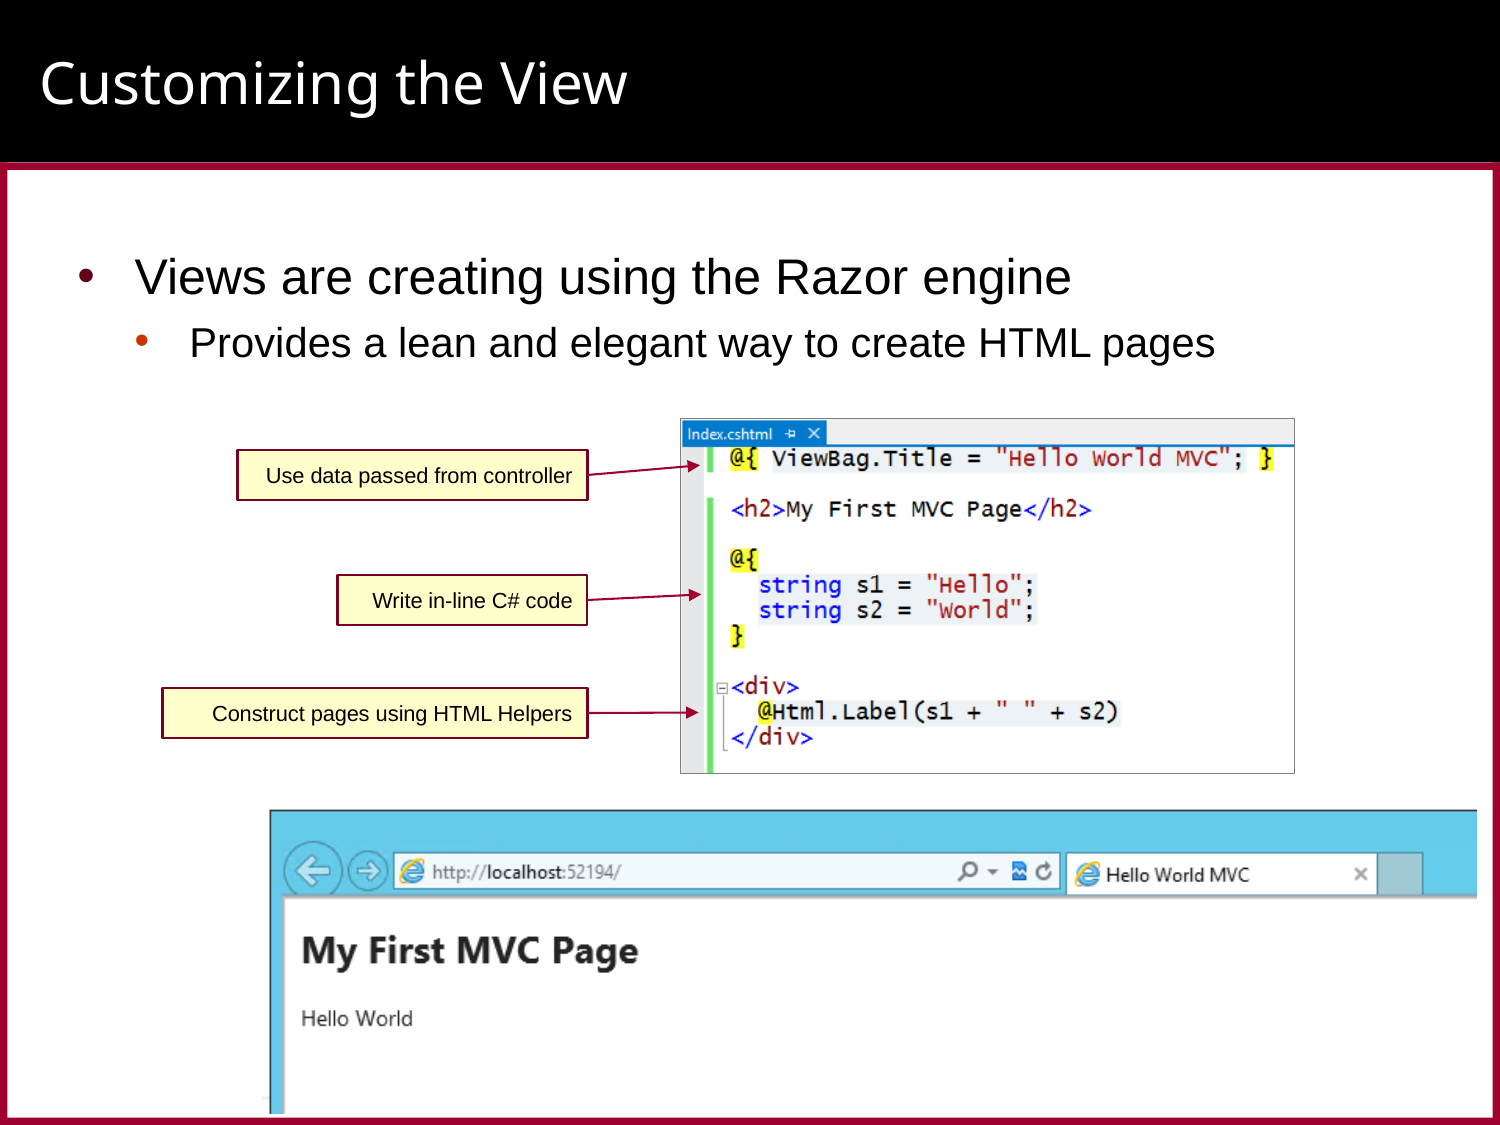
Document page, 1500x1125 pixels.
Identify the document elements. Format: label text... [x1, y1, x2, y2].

text_box Write in-line C# code [335, 573, 590, 627]
text_box Use data passed from controller [235, 448, 590, 502]
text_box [587, 464, 701, 476]
picture [680, 418, 1295, 774]
picture [262, 799, 1477, 1115]
list Views are creating using the Razor engine Provides a lean and elegant way to create HTML pages [62, 237, 1438, 1088]
title Customizing the View [24, 12, 1438, 150]
text_box Construct pages using HTML Helpers [160, 686, 590, 740]
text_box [587, 594, 702, 601]
